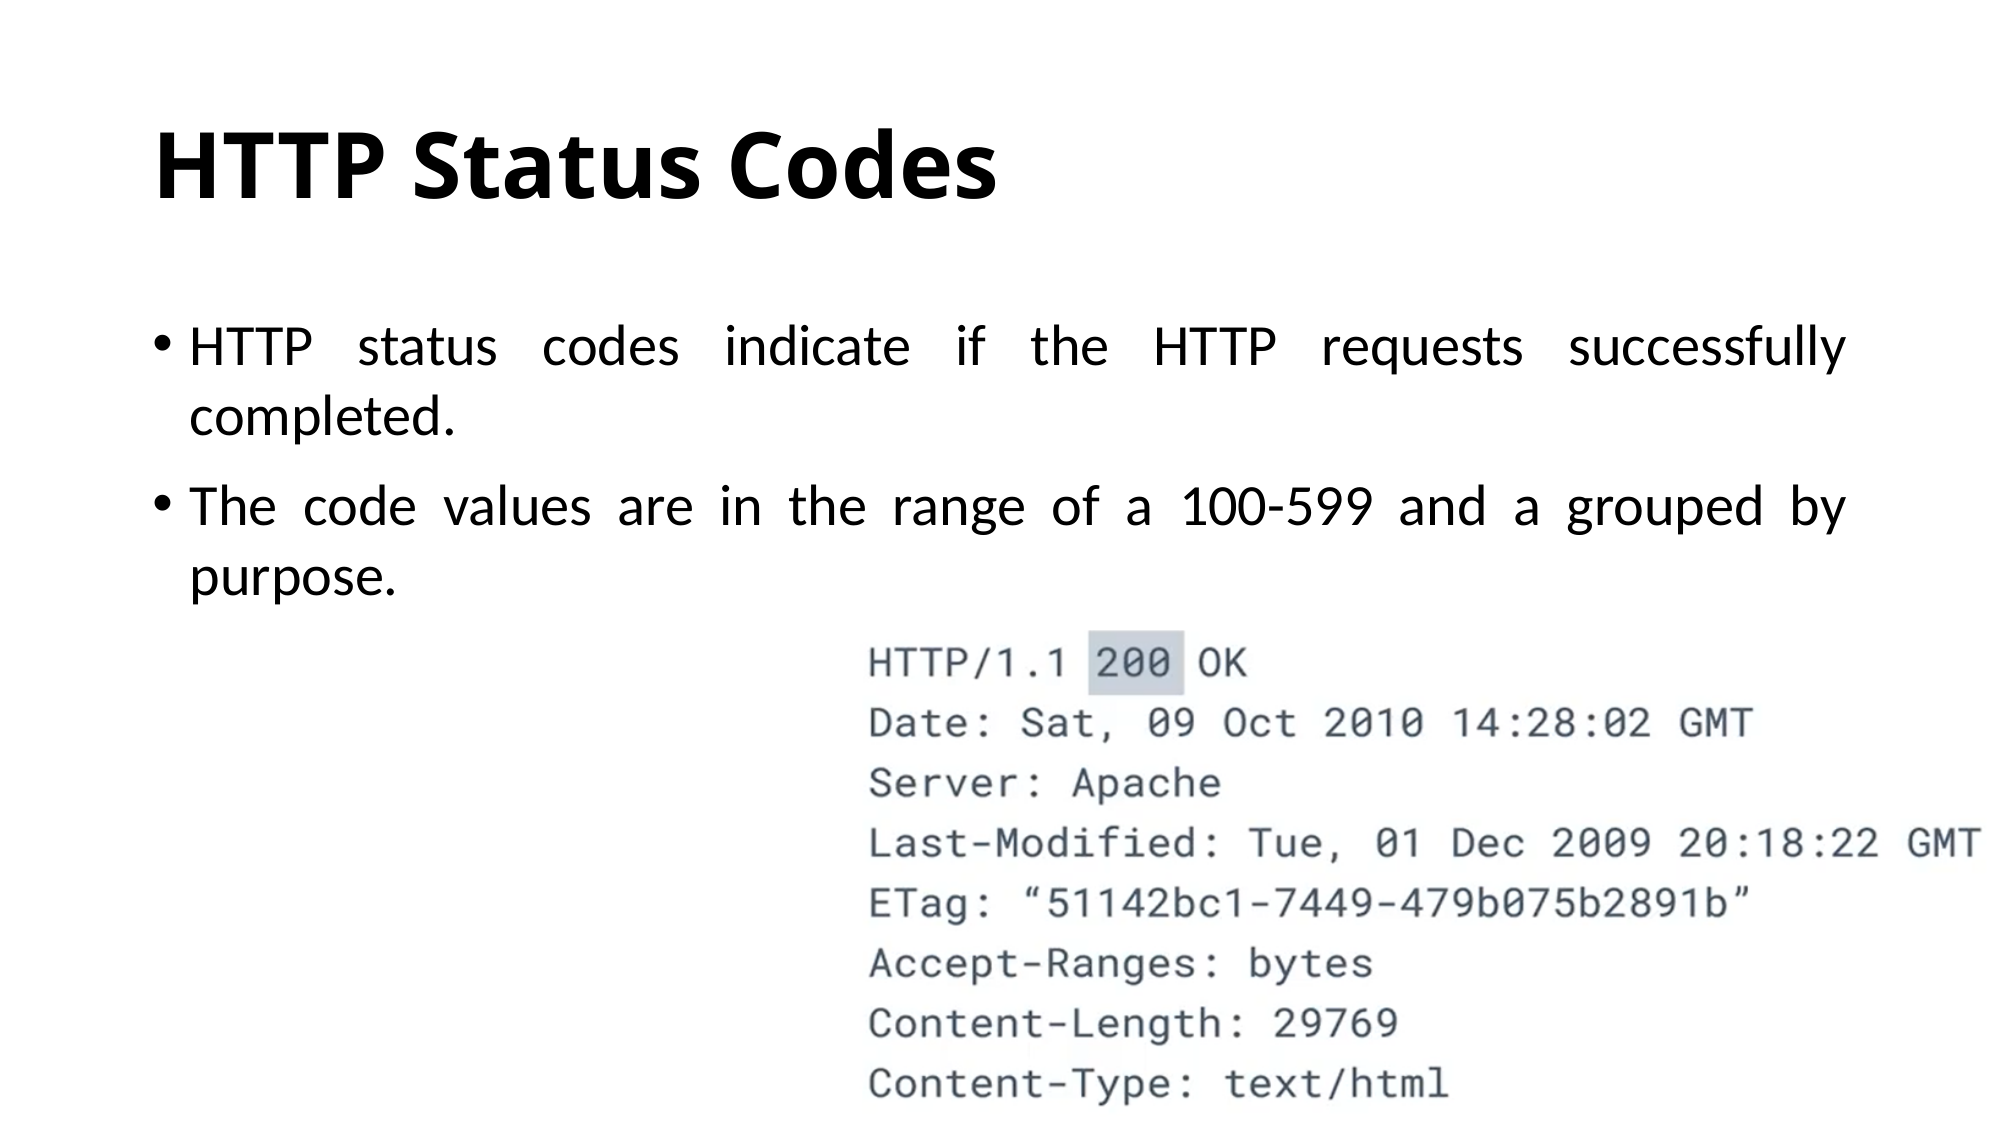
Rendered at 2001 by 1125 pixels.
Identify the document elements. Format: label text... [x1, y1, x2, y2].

title HTTP Status Codes [137, 59, 1863, 278]
picture [844, 630, 2000, 1125]
list HTTP status codes indicate if the HTTP requests successfully completed. The code values are in the range of a 100-599 and a grouped by purpose. [137, 299, 1863, 1014]
